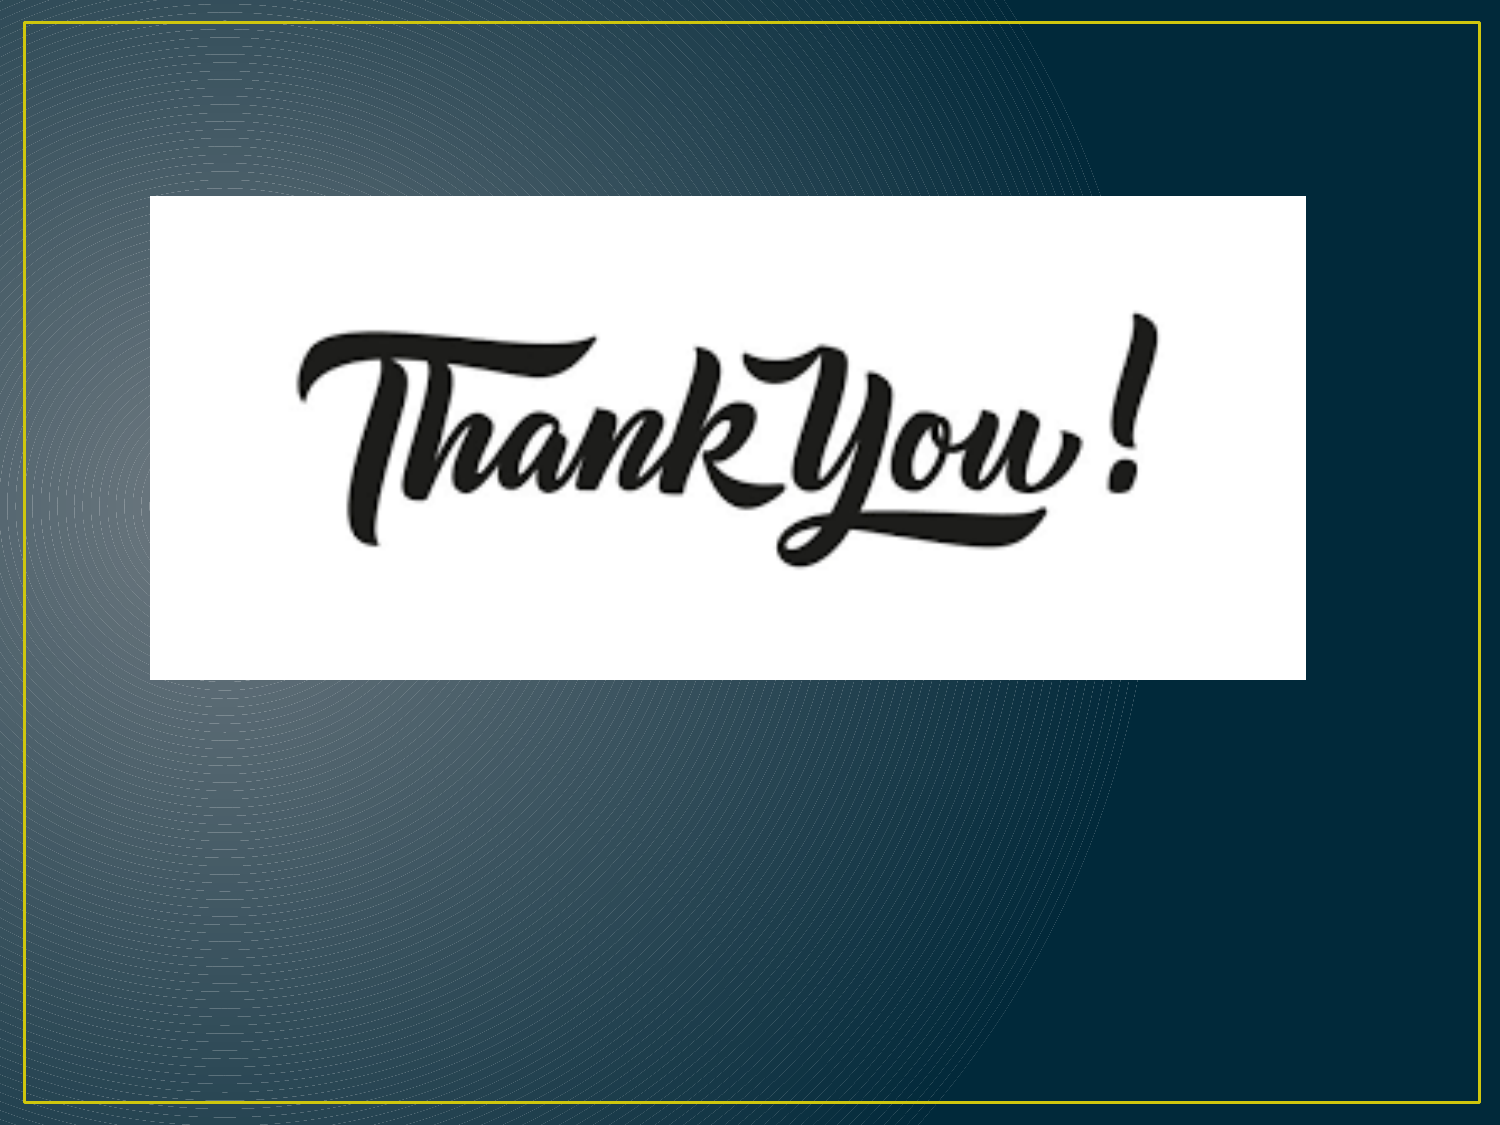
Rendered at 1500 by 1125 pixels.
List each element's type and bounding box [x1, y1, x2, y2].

picture [1064, 190, 1072, 195]
picture [1101, 685, 1110, 694]
list [149, 195, 1306, 680]
